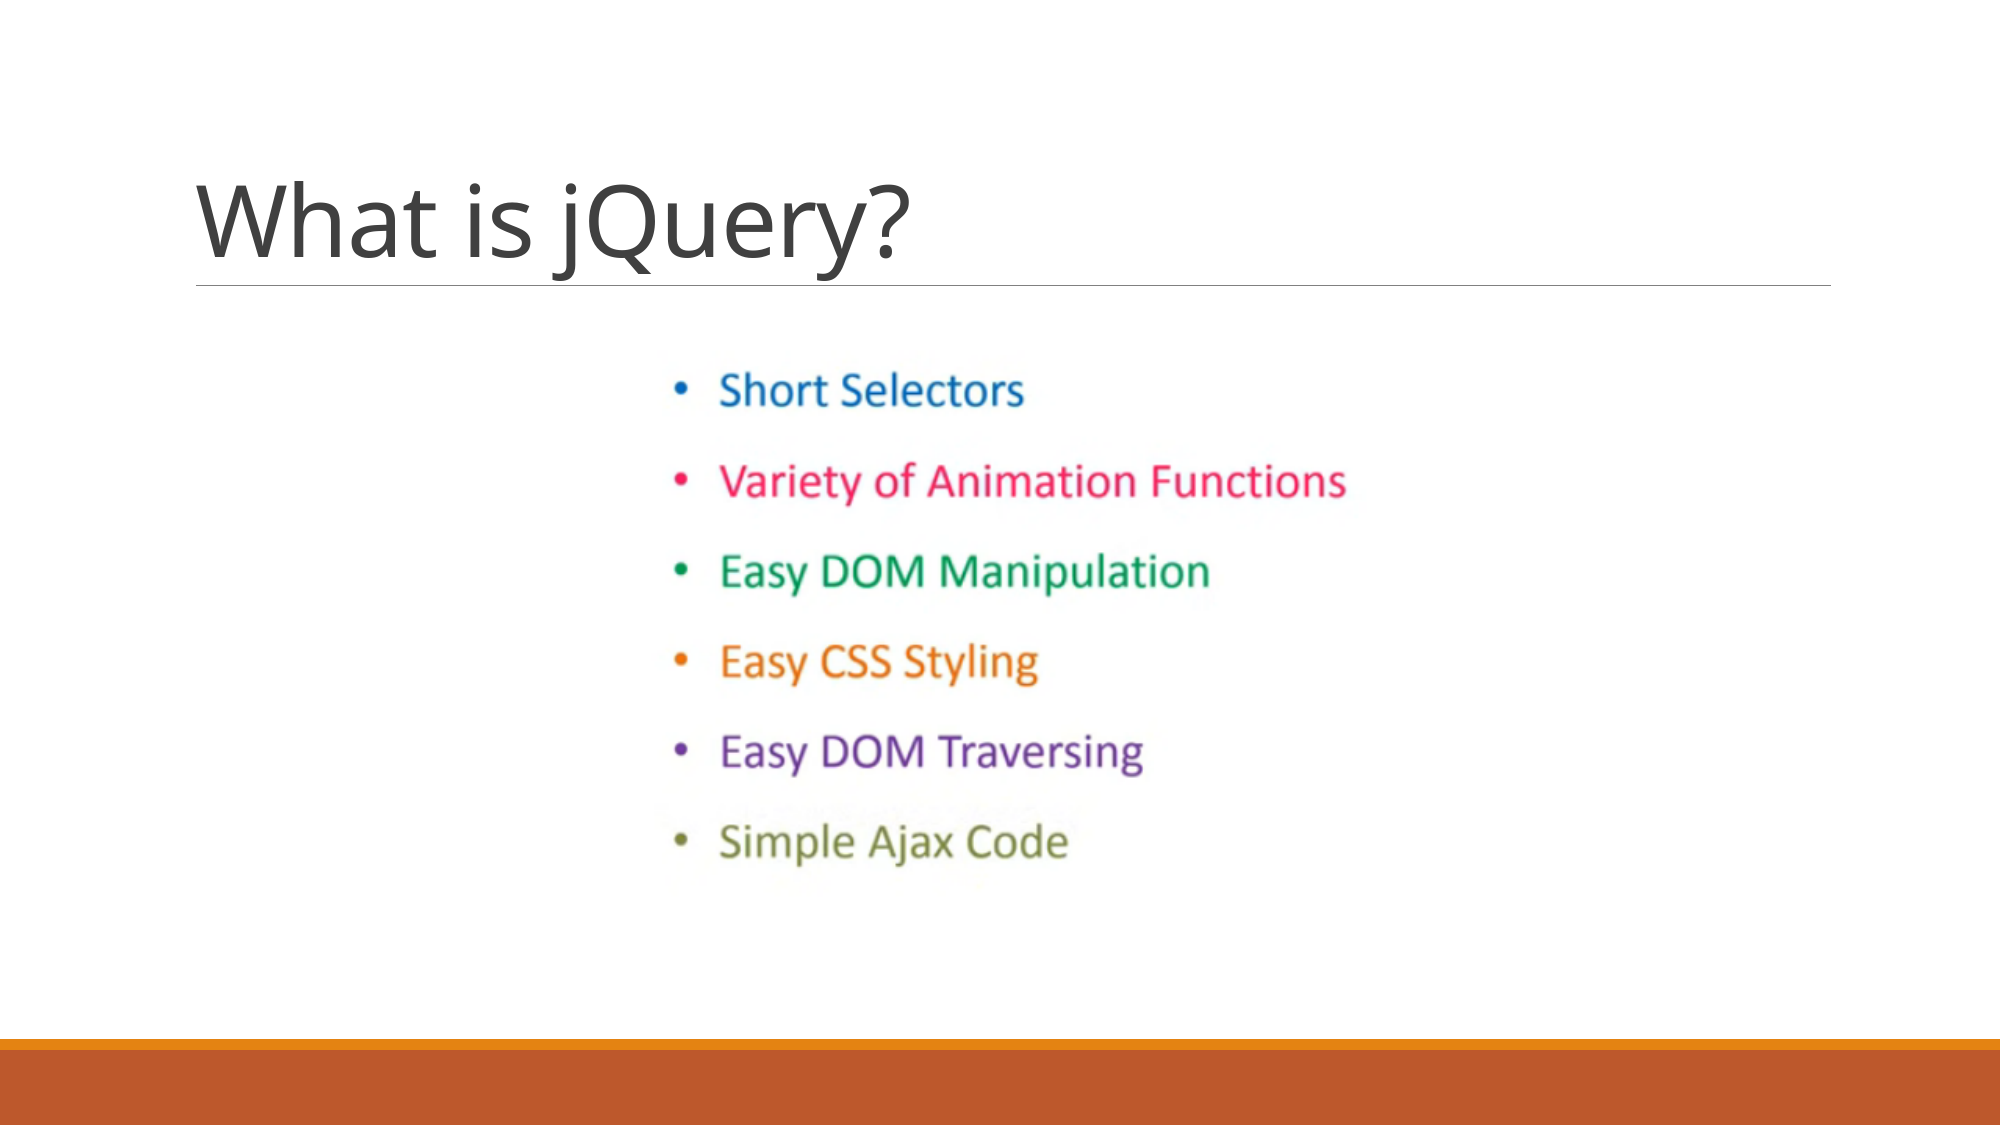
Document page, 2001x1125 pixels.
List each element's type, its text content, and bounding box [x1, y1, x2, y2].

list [633, 340, 1377, 926]
title What is jQuery? [180, 47, 1830, 285]
